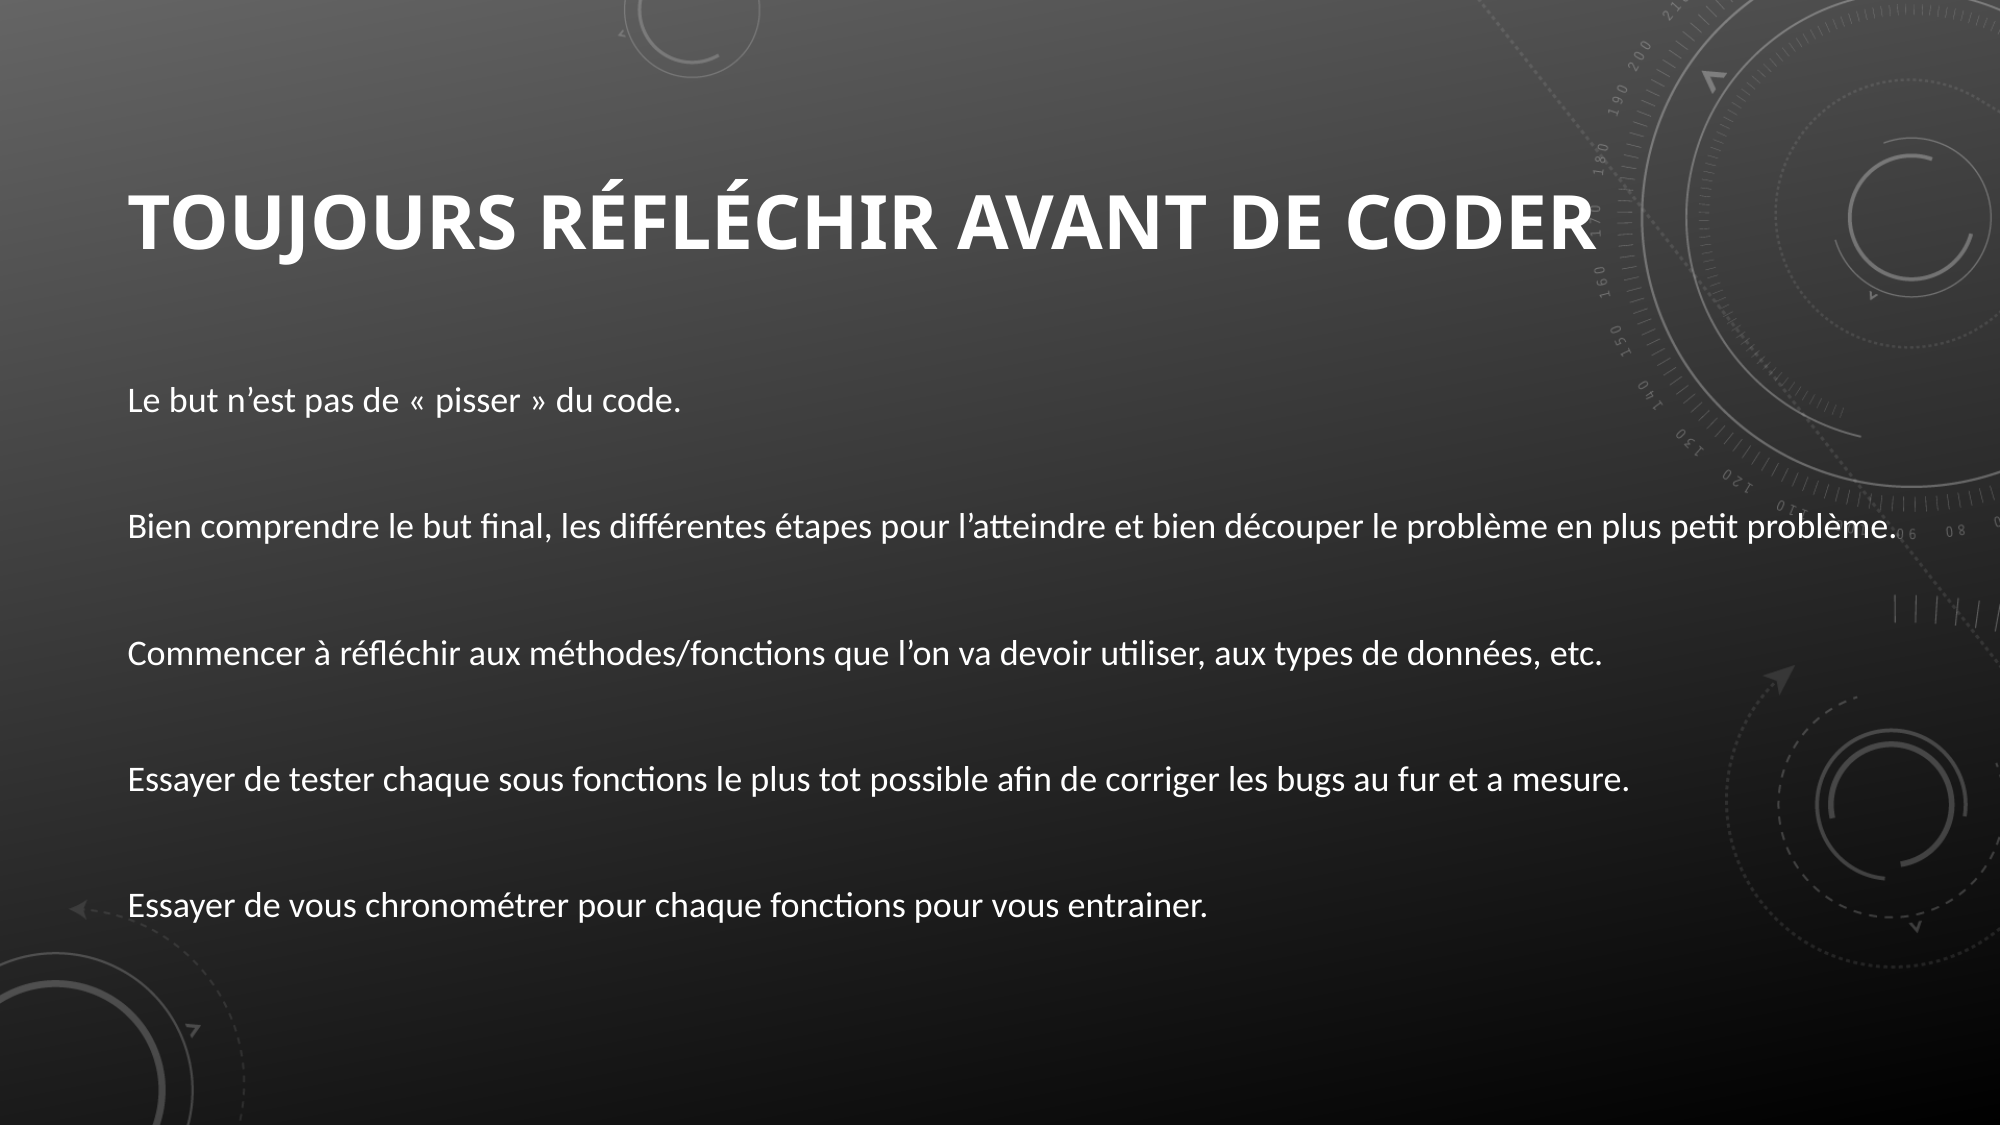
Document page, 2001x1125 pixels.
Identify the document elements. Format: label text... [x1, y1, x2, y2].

list Le but n’est pas de « pisser » du code. Bien comprendre le but final, les différentes étapes pour l’atteindre et bien découper le problème en plus petit problème. Commencer à réfléchir aux méthodes/fonctions que l’on va devoir utiliser, aux types de données, etc. Essayer de tester chaque sous fonctions le plus tot possible afin de corriger les bugs au fur et a mesure. Essayer de vous chronométrer pour chaque fonctions pour vous entrainer. [112, 351, 1919, 950]
title Toujours réfléchir avant de coder [112, 99, 1775, 339]
picture [0, 0, 2000, 1125]
